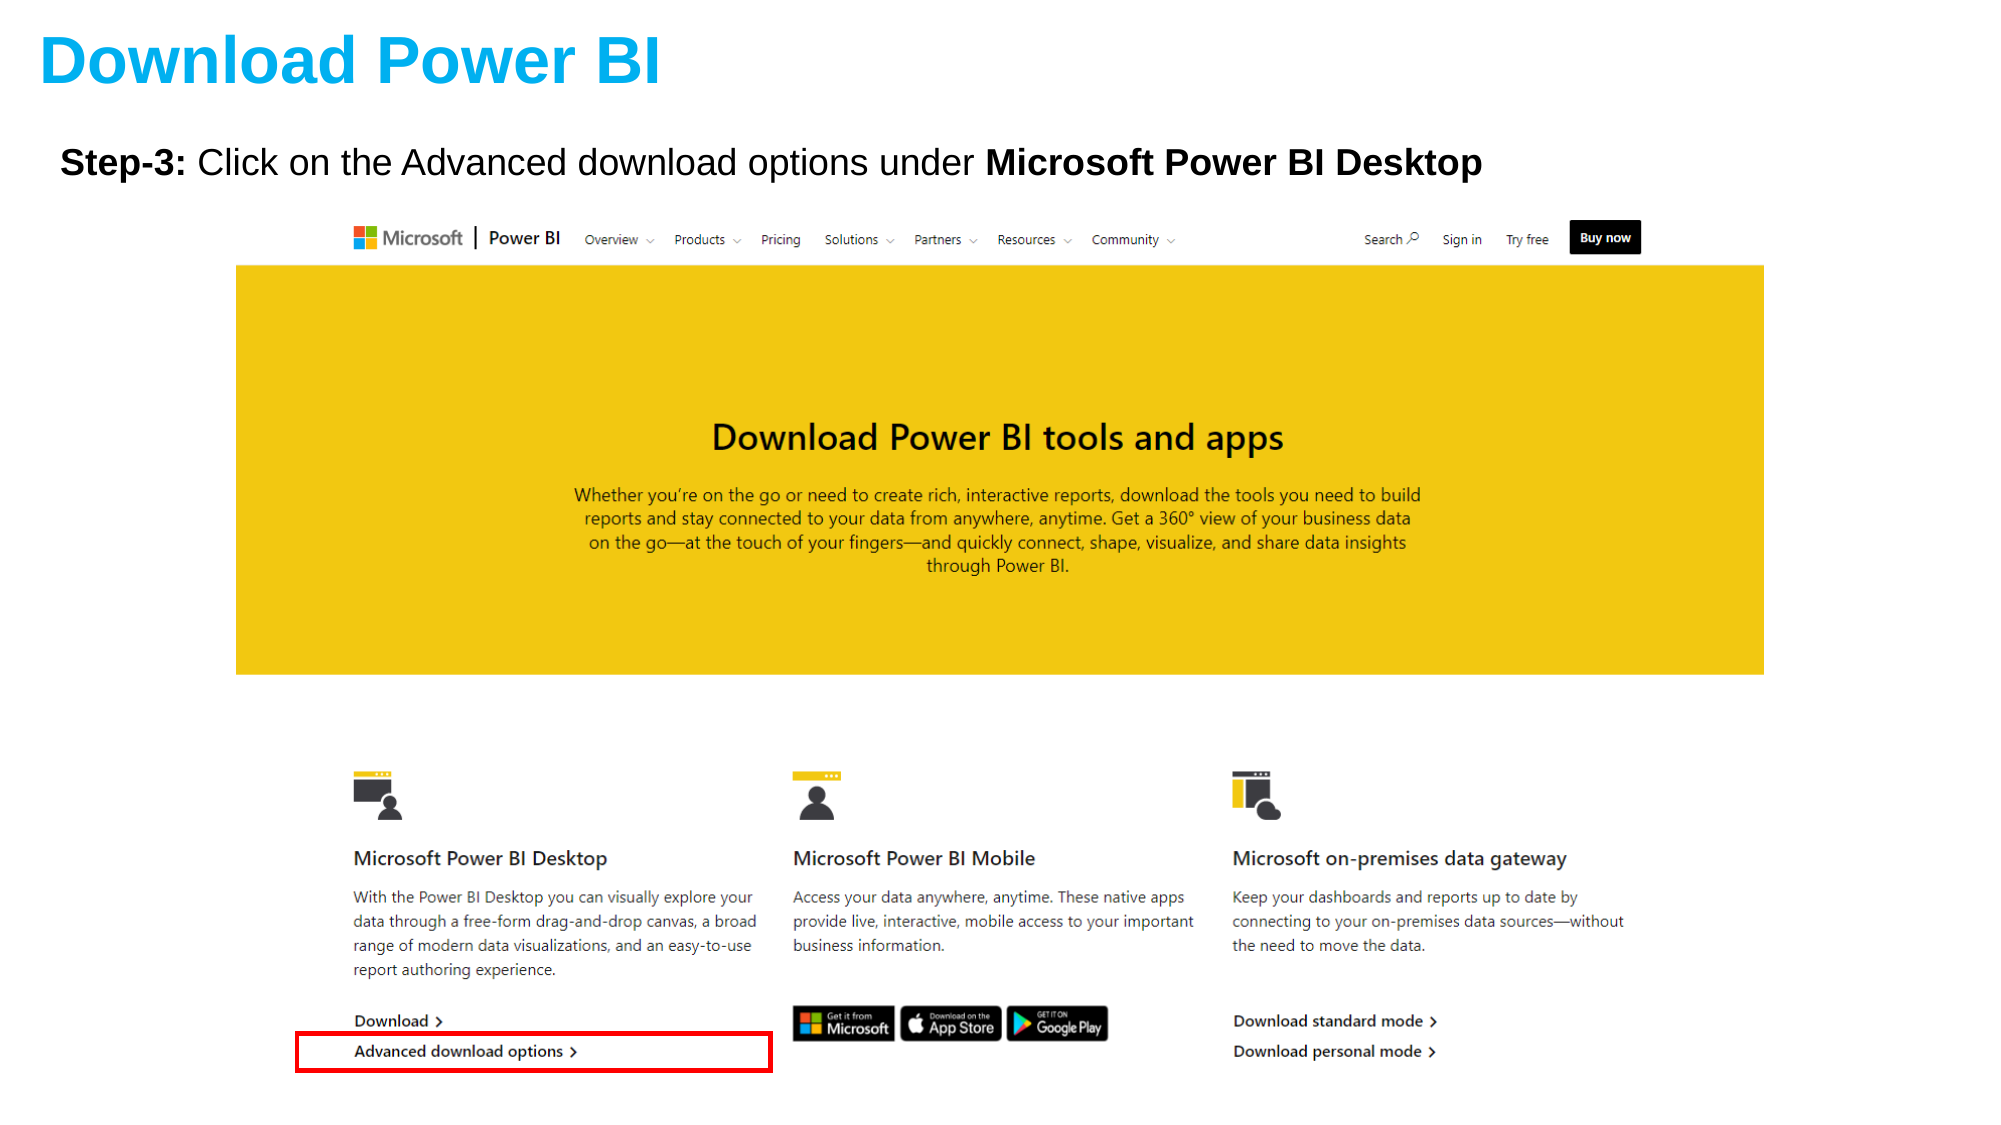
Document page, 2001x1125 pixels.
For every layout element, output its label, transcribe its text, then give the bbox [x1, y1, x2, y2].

picture [236, 216, 1764, 1086]
text_box Step-3: Click on the Advanced download options under Microsoft Power BI Desktop [45, 130, 1854, 191]
text_box Download Power BI [24, 9, 1572, 105]
